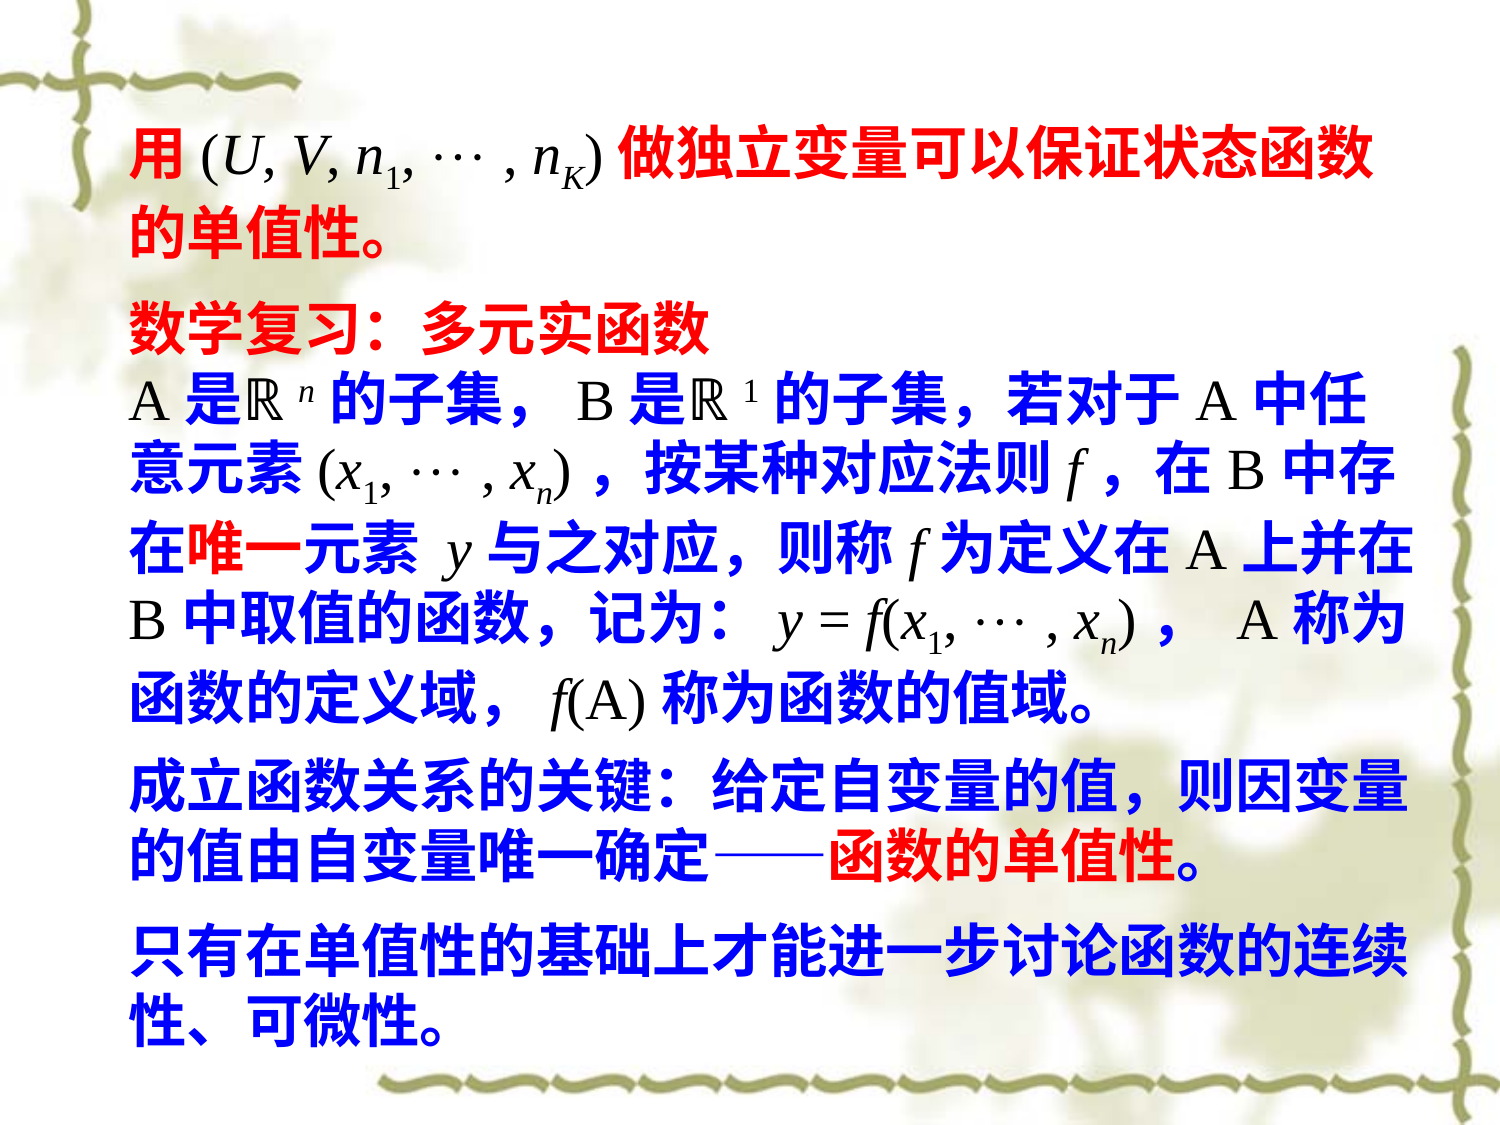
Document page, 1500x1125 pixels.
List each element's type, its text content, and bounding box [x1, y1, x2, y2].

text_box 成立函数关系的关键：给定自变量的值，则因变量的值由自变量唯一确定——函数的单值性。 只有在单值性的基础上才能进一步讨论函数的连续性、可微性。 [113, 742, 1434, 1062]
picture [0, 0, 1500, 1125]
text_box 数学复习：多元实函数 A是ℝn的子集，B是ℝ1的子集，若对于A中任意元素(x1,  , xn)，按某种对应法则f，在B中存在唯一元素 y与之对应，则称f为定义在A上并在B中取值的函数，记为：y = f(x1,  , xn)， A称为函数的定义域，f(A)称为函数的值域。 [113, 284, 1433, 739]
text_box 用(U, V, n1,  , nK)做独立变量可以保证状态函数的单值性。 [113, 109, 1433, 274]
